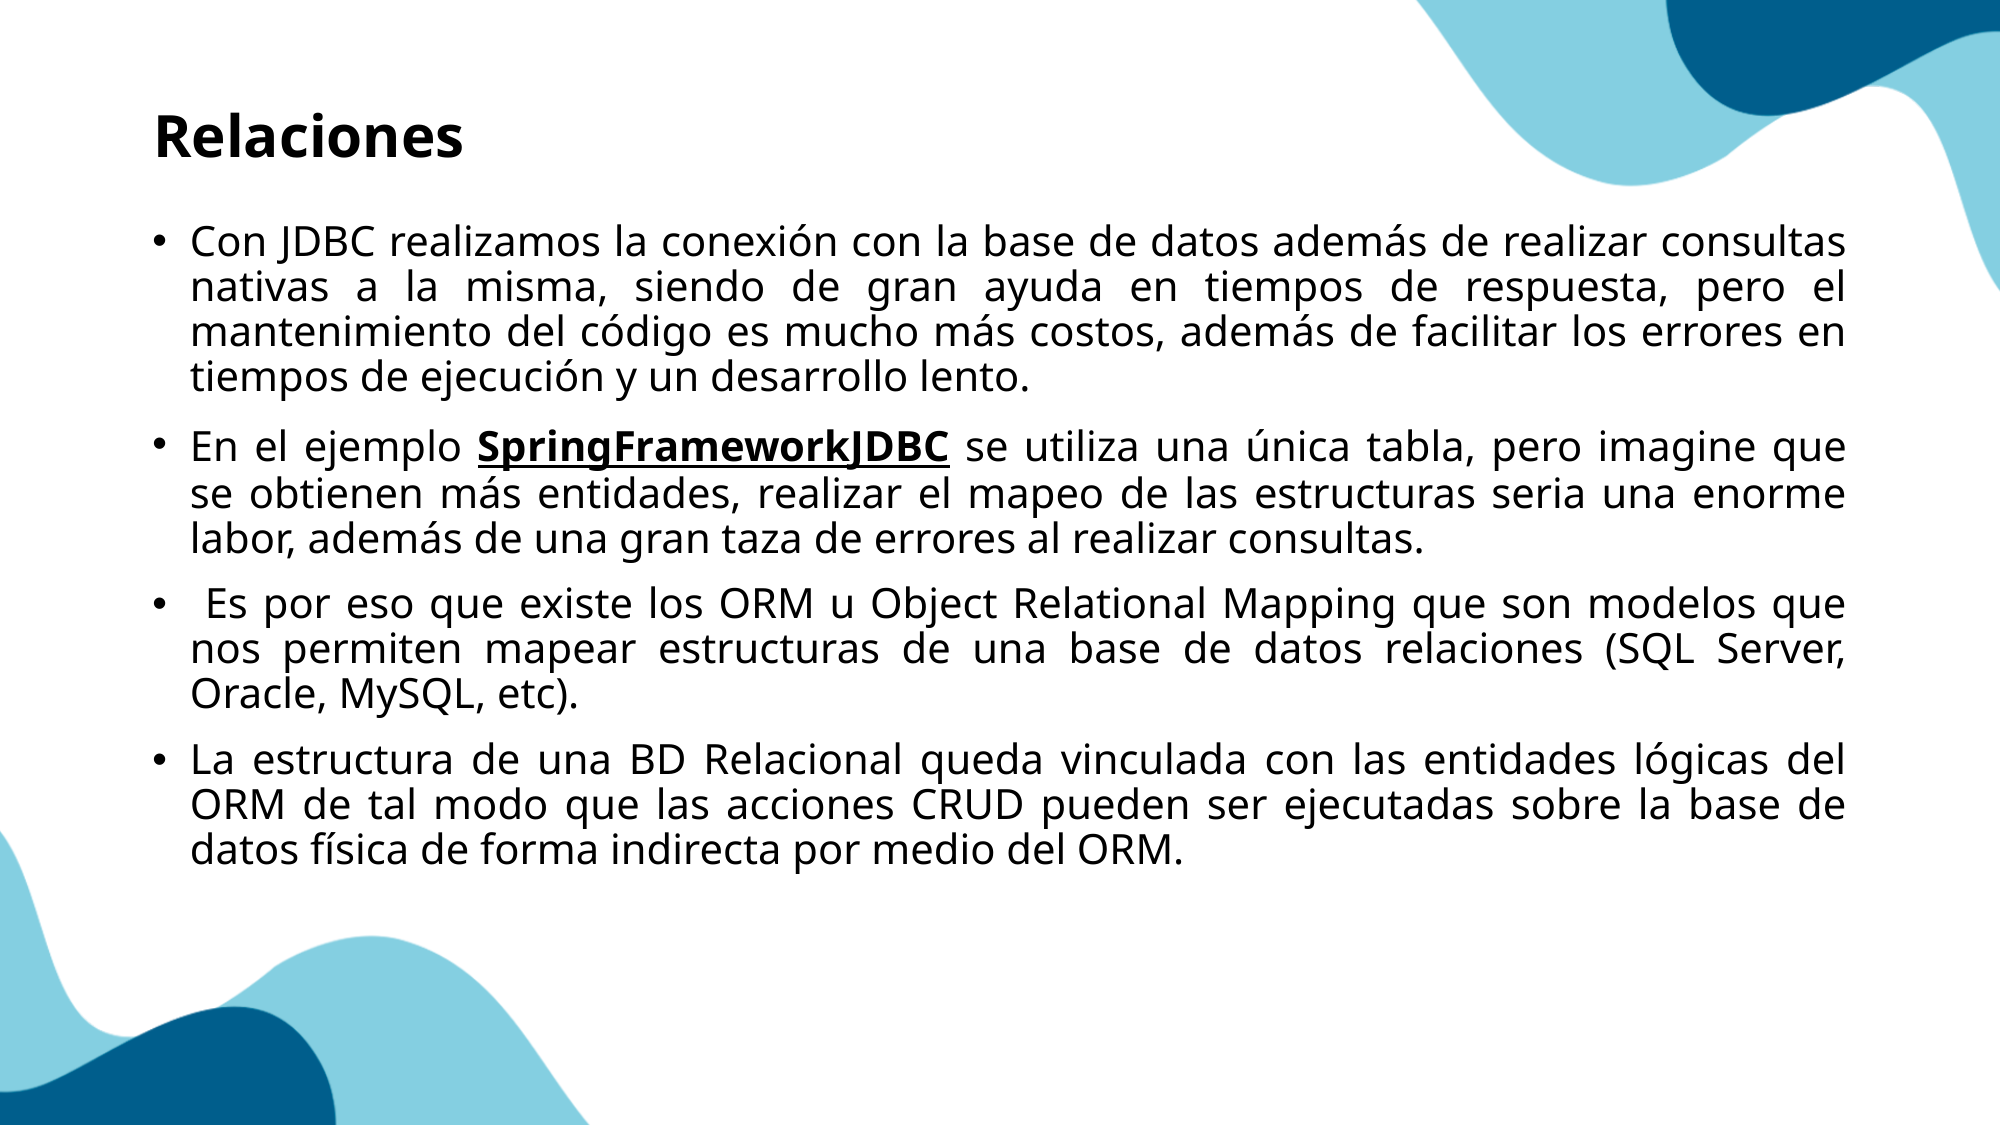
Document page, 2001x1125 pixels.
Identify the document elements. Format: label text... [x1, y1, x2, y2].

list Con JDBC realizamos la conexión con la base de datos además de realizar consultas nativas a la misma, siendo de gran ayuda en tiempos de respuesta, pero el mantenimiento del código es mucho más costos, además de facilitar los errores en tiempos de ejecución y un desarrollo lento. En el ejemplo SpringFrameworkJDBC se utiliza una única tabla, pero imagine que se obtienen más entidades, realizar el mapeo de las estructuras seria una enorme labor, además de una gran taza de errores al realizar consultas. Es por eso que existe los ORM u Object Relational Mapping que son modelos que nos permiten mapear estructuras de una base de datos relaciones (SQL Server, Oracle, MySQL, etc). La estructura de una BD Relacional queda vinculada con las entidades lógicas del ORM de tal modo que las acciones CRUD pueden ser ejecutadas sobre la base de datos física de forma indirecta por medio del ORM. [137, 212, 1863, 1027]
picture [0, 0, 2000, 1125]
title Relaciones [138, 79, 1864, 197]
